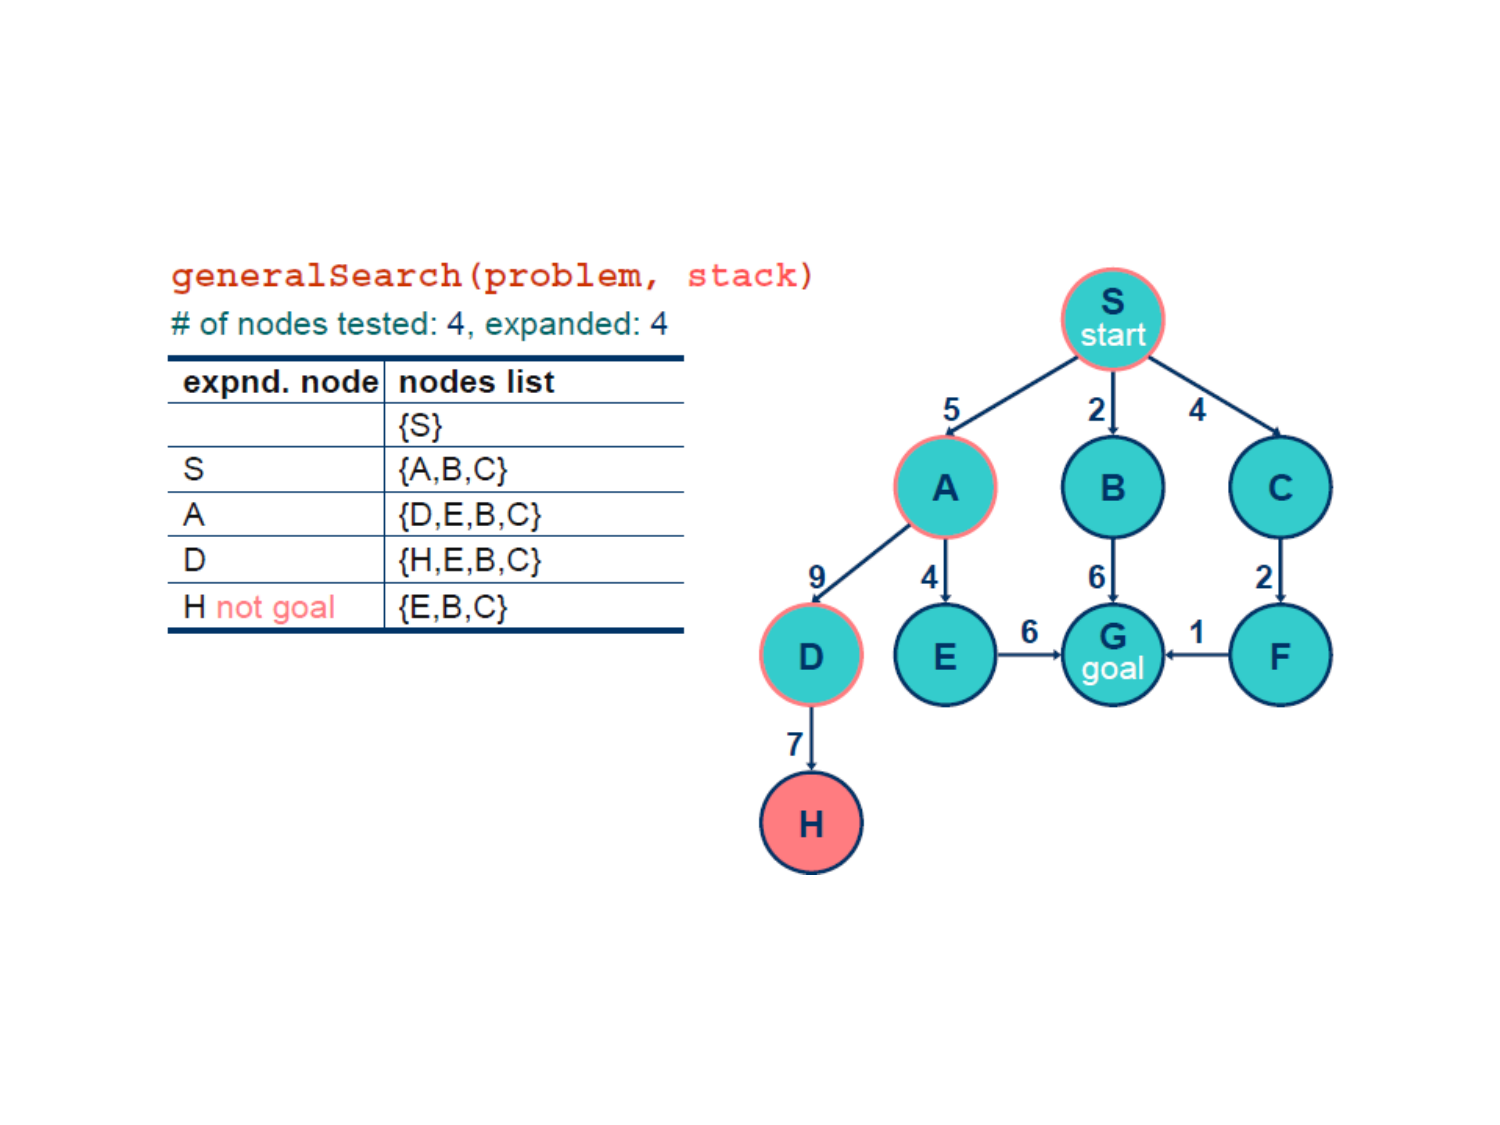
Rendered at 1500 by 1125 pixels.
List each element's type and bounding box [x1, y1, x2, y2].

picture [154, 249, 1346, 876]
